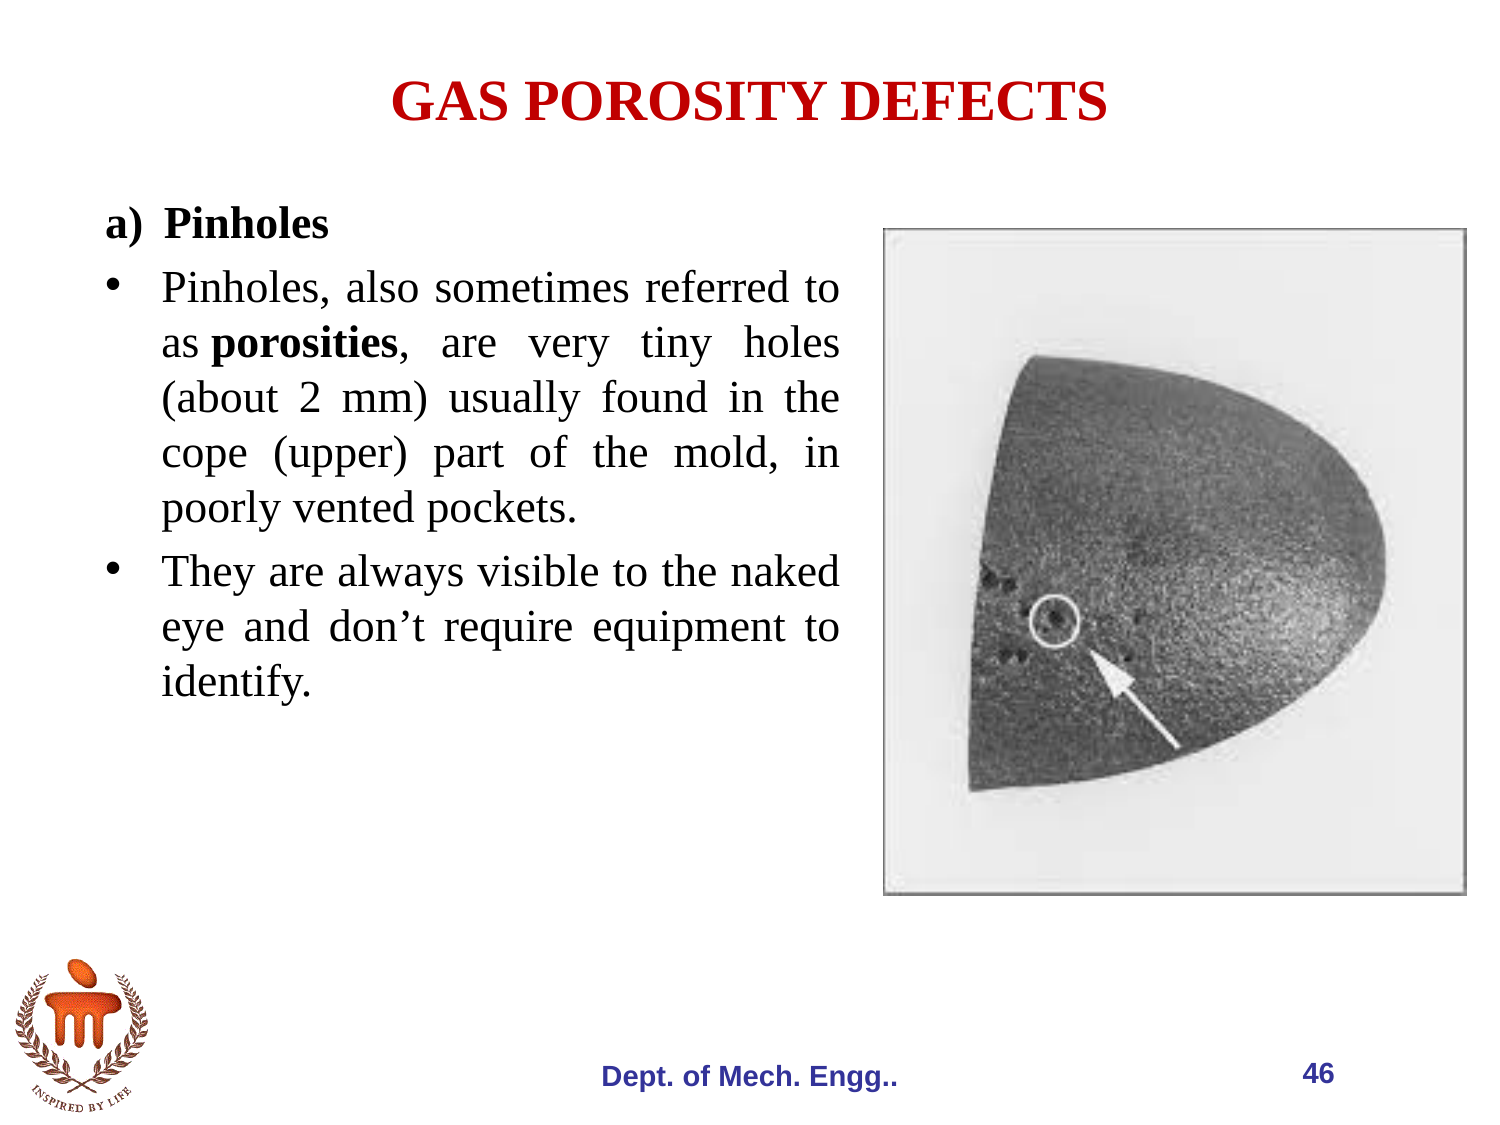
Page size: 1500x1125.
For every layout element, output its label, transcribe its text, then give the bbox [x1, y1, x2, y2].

list Pinholes Pinholes, also sometimes referred to as porosities, are very tiny holes (about 2 mm) usually found in the cope (upper) part of the mold, in poorly vented pockets. They are always visible to the naked eye and don’t require equipment to identify. [90, 184, 856, 1016]
title GAS POROSITY DEFECTS [75, 45, 1425, 150]
picture [882, 228, 1468, 897]
picture [0, 952, 157, 1118]
footer Dept. of Mech. Engg.. [512, 1049, 988, 1103]
slide_number 46 [999, 1046, 1351, 1125]
